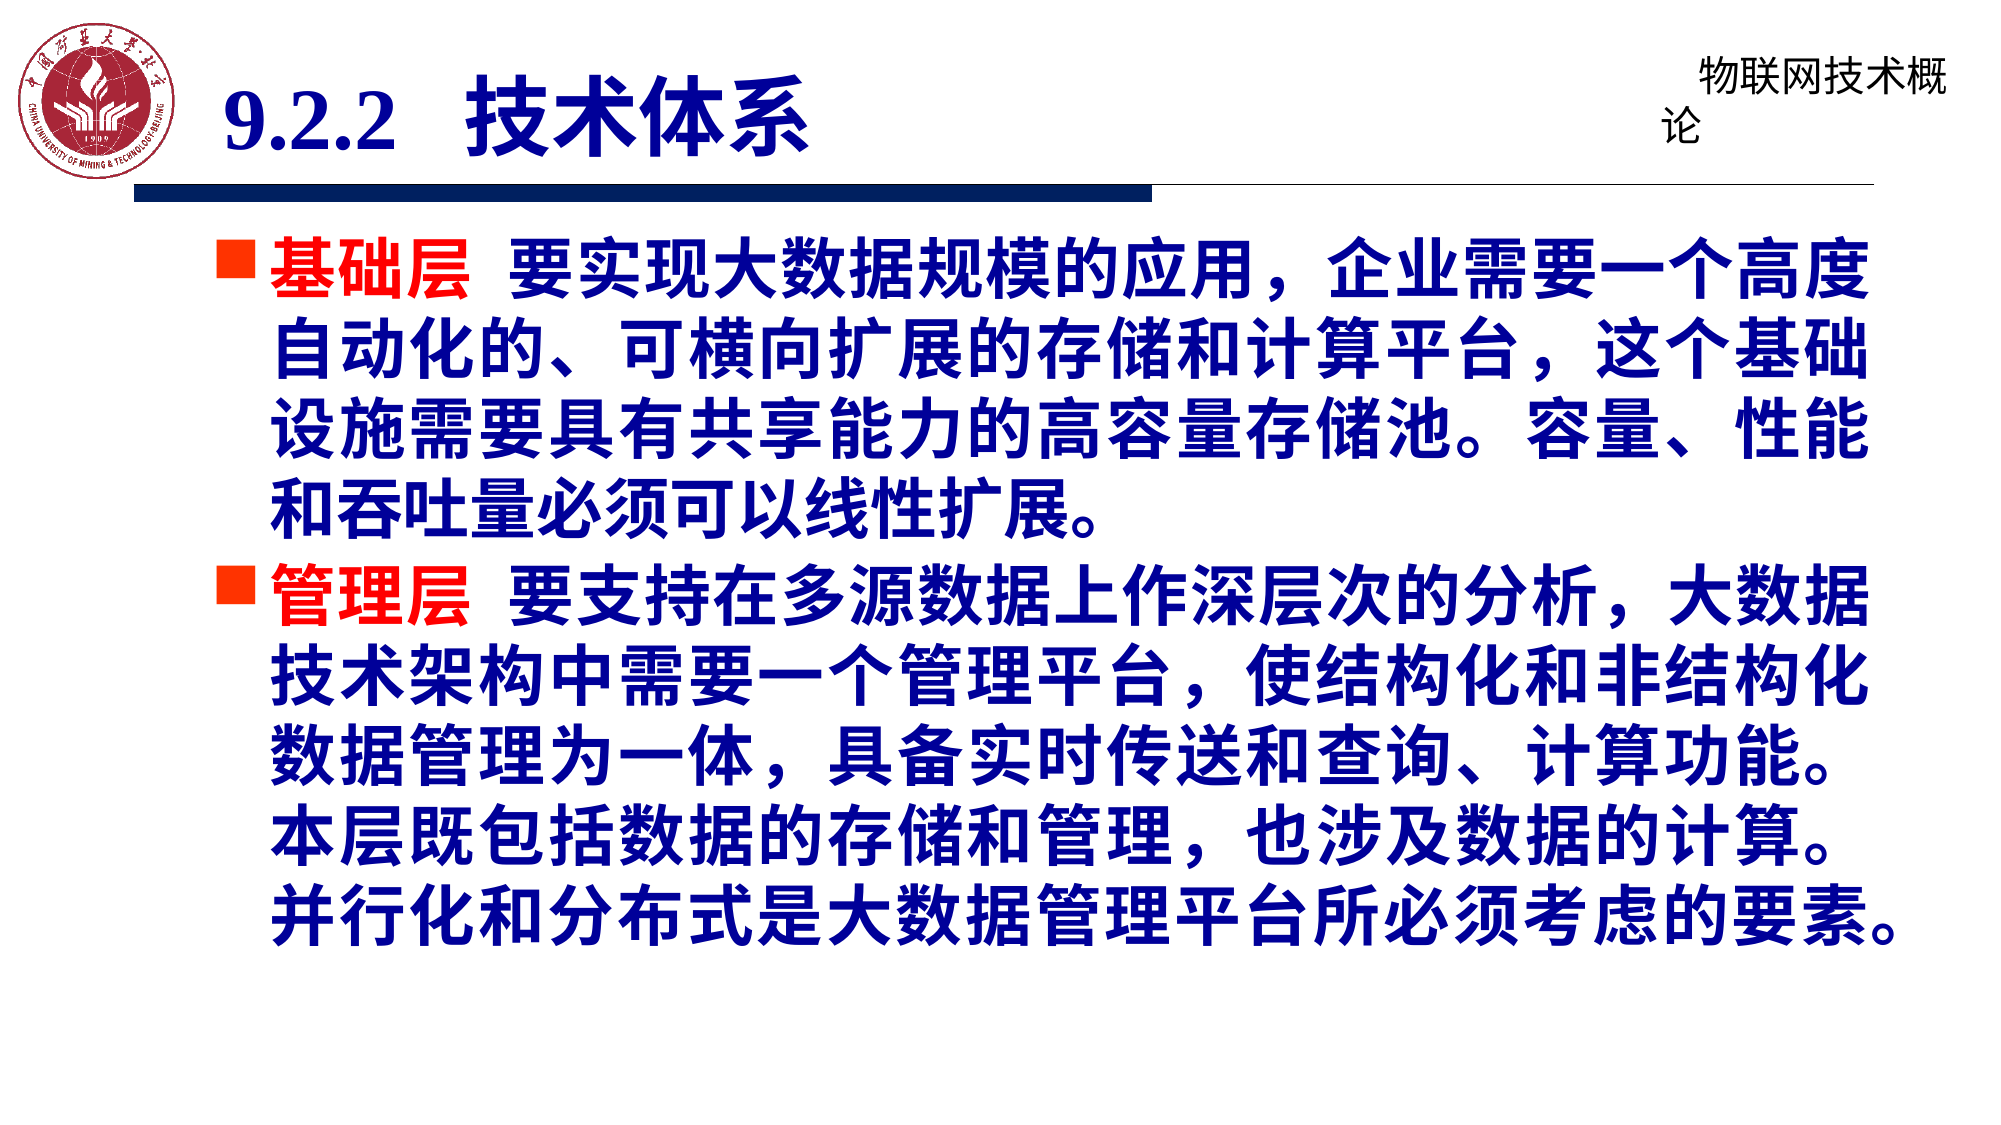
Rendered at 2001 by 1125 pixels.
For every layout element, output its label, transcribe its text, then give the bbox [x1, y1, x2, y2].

picture [0, 0, 197, 197]
title 9.2.2 技术体系 [208, 54, 1686, 161]
list 基础层 要实现大数据规模的应用，企业需要一个高度自动化的、可横向扩展的存储和计算平台，这个基础设施需要具有共享能力的高容量存储池。容量、性能和吞吐量必须可以线性扩展。 管理层 要支持在多源数据上作深层次的分析，大数据技术架构中需要一个管理平台，使结构化和非结构化数据管理为一体，具备实时传送和查询、计算功能。本层既包括数据的存储和管理，也涉及数据的计算。并行化和分布式是大数据管理平台所必须考虑的要素。 [137, 219, 1886, 1083]
